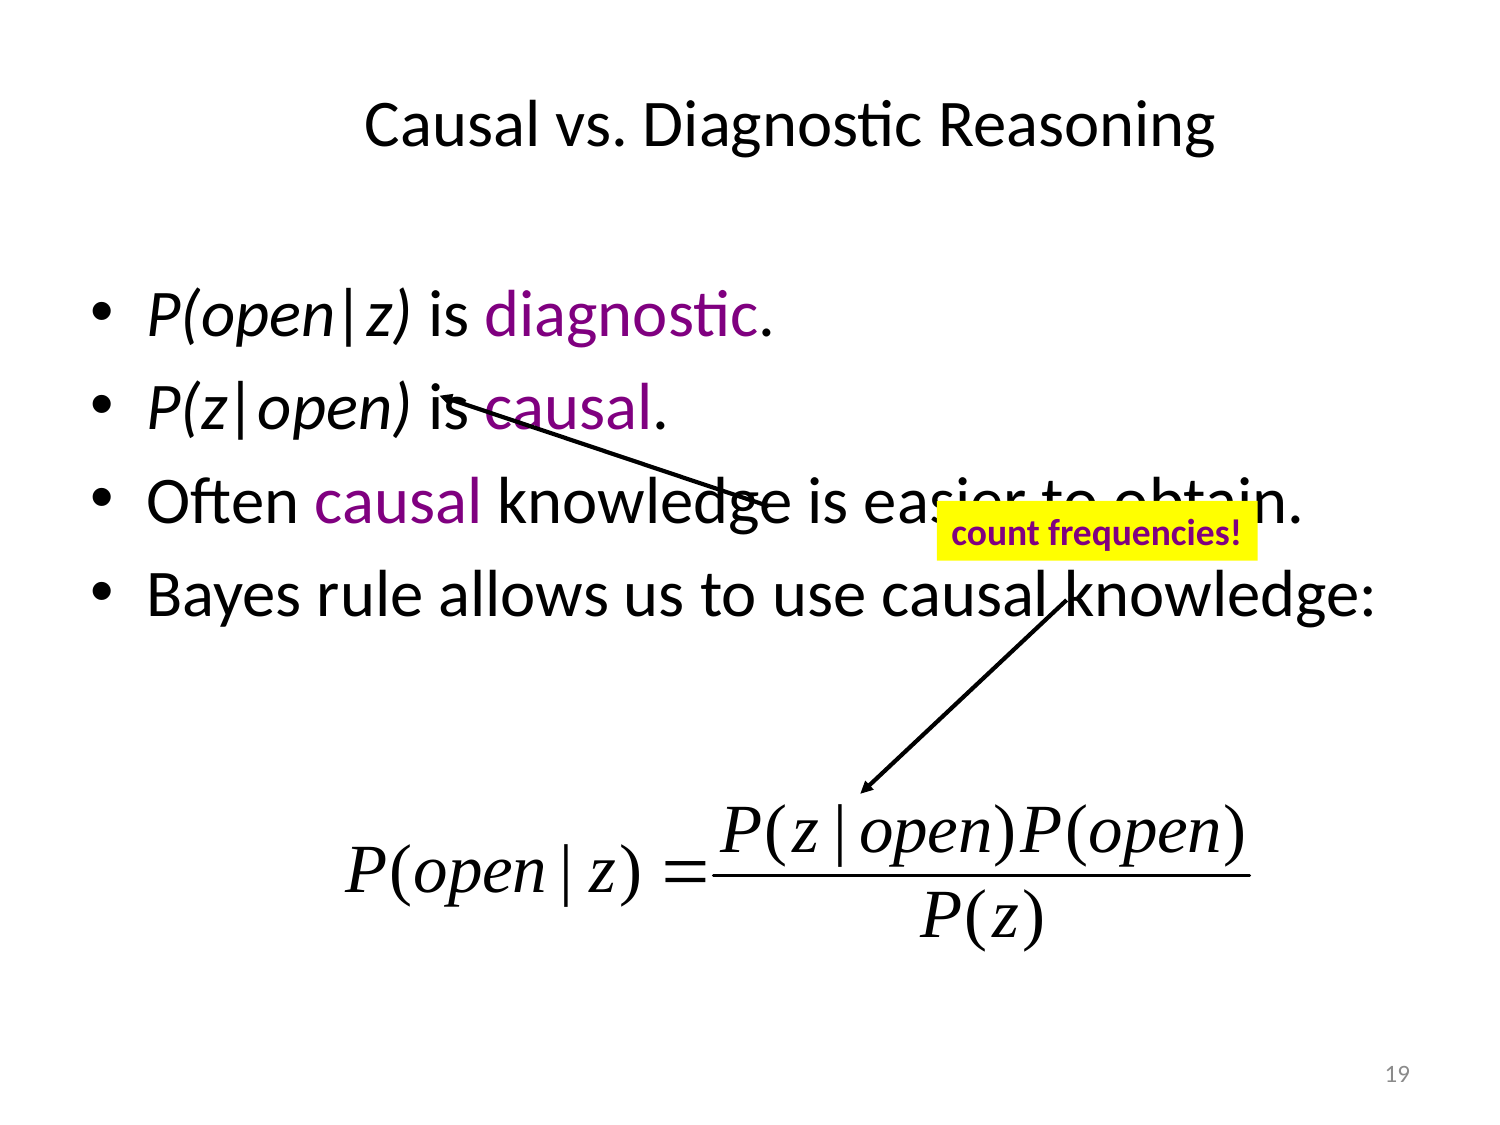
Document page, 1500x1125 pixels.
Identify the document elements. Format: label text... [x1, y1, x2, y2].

list P(open|z) is diagnostic. P(z|open) is causal. Often causal knowledge is easier to obtain. Bayes rule allows us to use causal knowledge: [75, 262, 1425, 1005]
title Causal vs. Diagnostic Reasoning [99, 72, 1482, 168]
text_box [439, 395, 1419, 794]
slide_number 19 [1074, 1042, 1425, 1103]
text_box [332, 783, 1265, 968]
